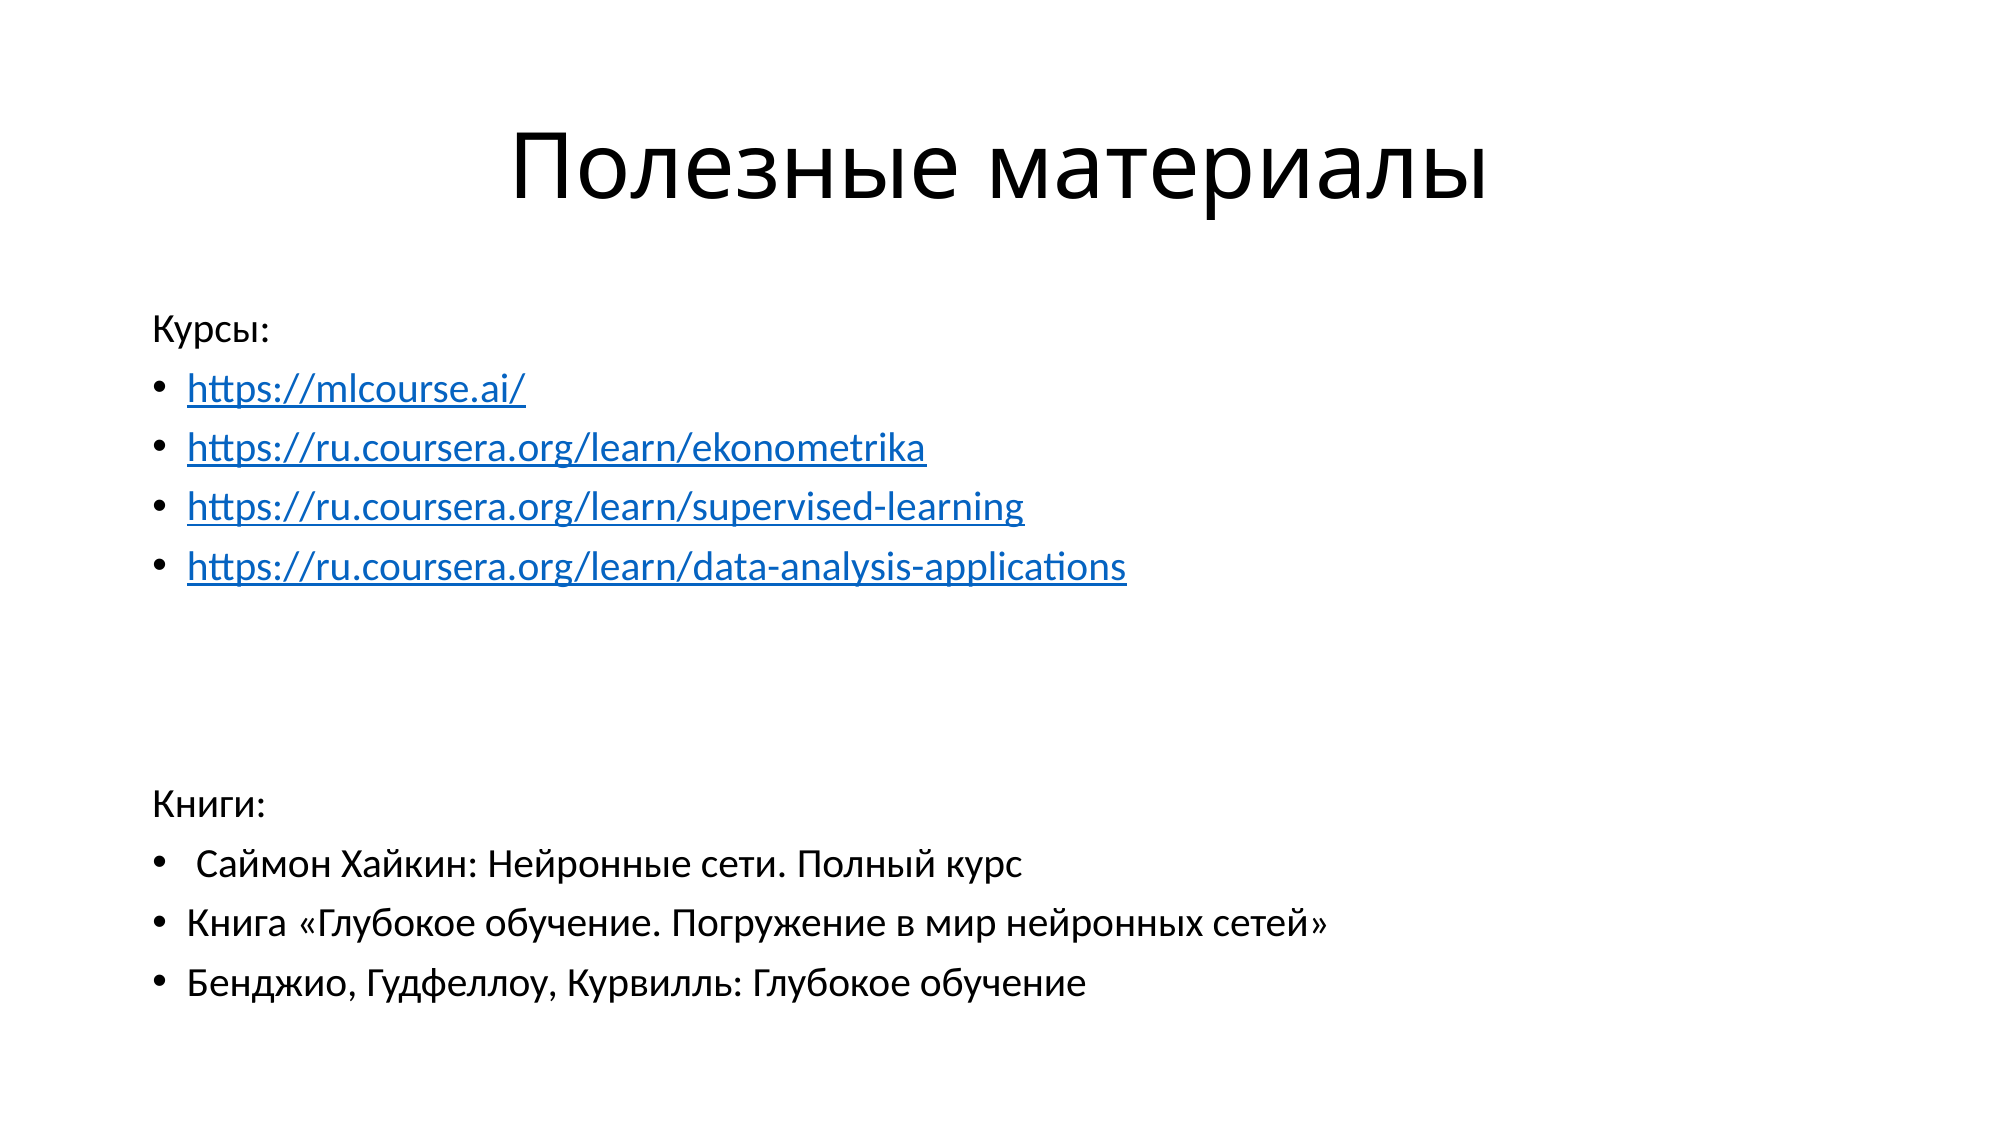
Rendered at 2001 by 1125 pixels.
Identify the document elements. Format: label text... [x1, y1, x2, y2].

list Курсы: https://mlcourse.ai/ https://ru.coursera.org/learn/ekonometrika https://ru.coursera.org/learn/supervised-learning https://ru.coursera.org/learn/data-analysis-applications Книги: Саймон Хайкин: Нейронные сети. Полный курс Книга «Глубокое обучение. Погружение в мир нейронных сетей» Бенджио, Гудфеллоу, Курвилль: Глубокое обучение [137, 299, 1863, 1014]
title Полезные материалы [137, 59, 1863, 278]
